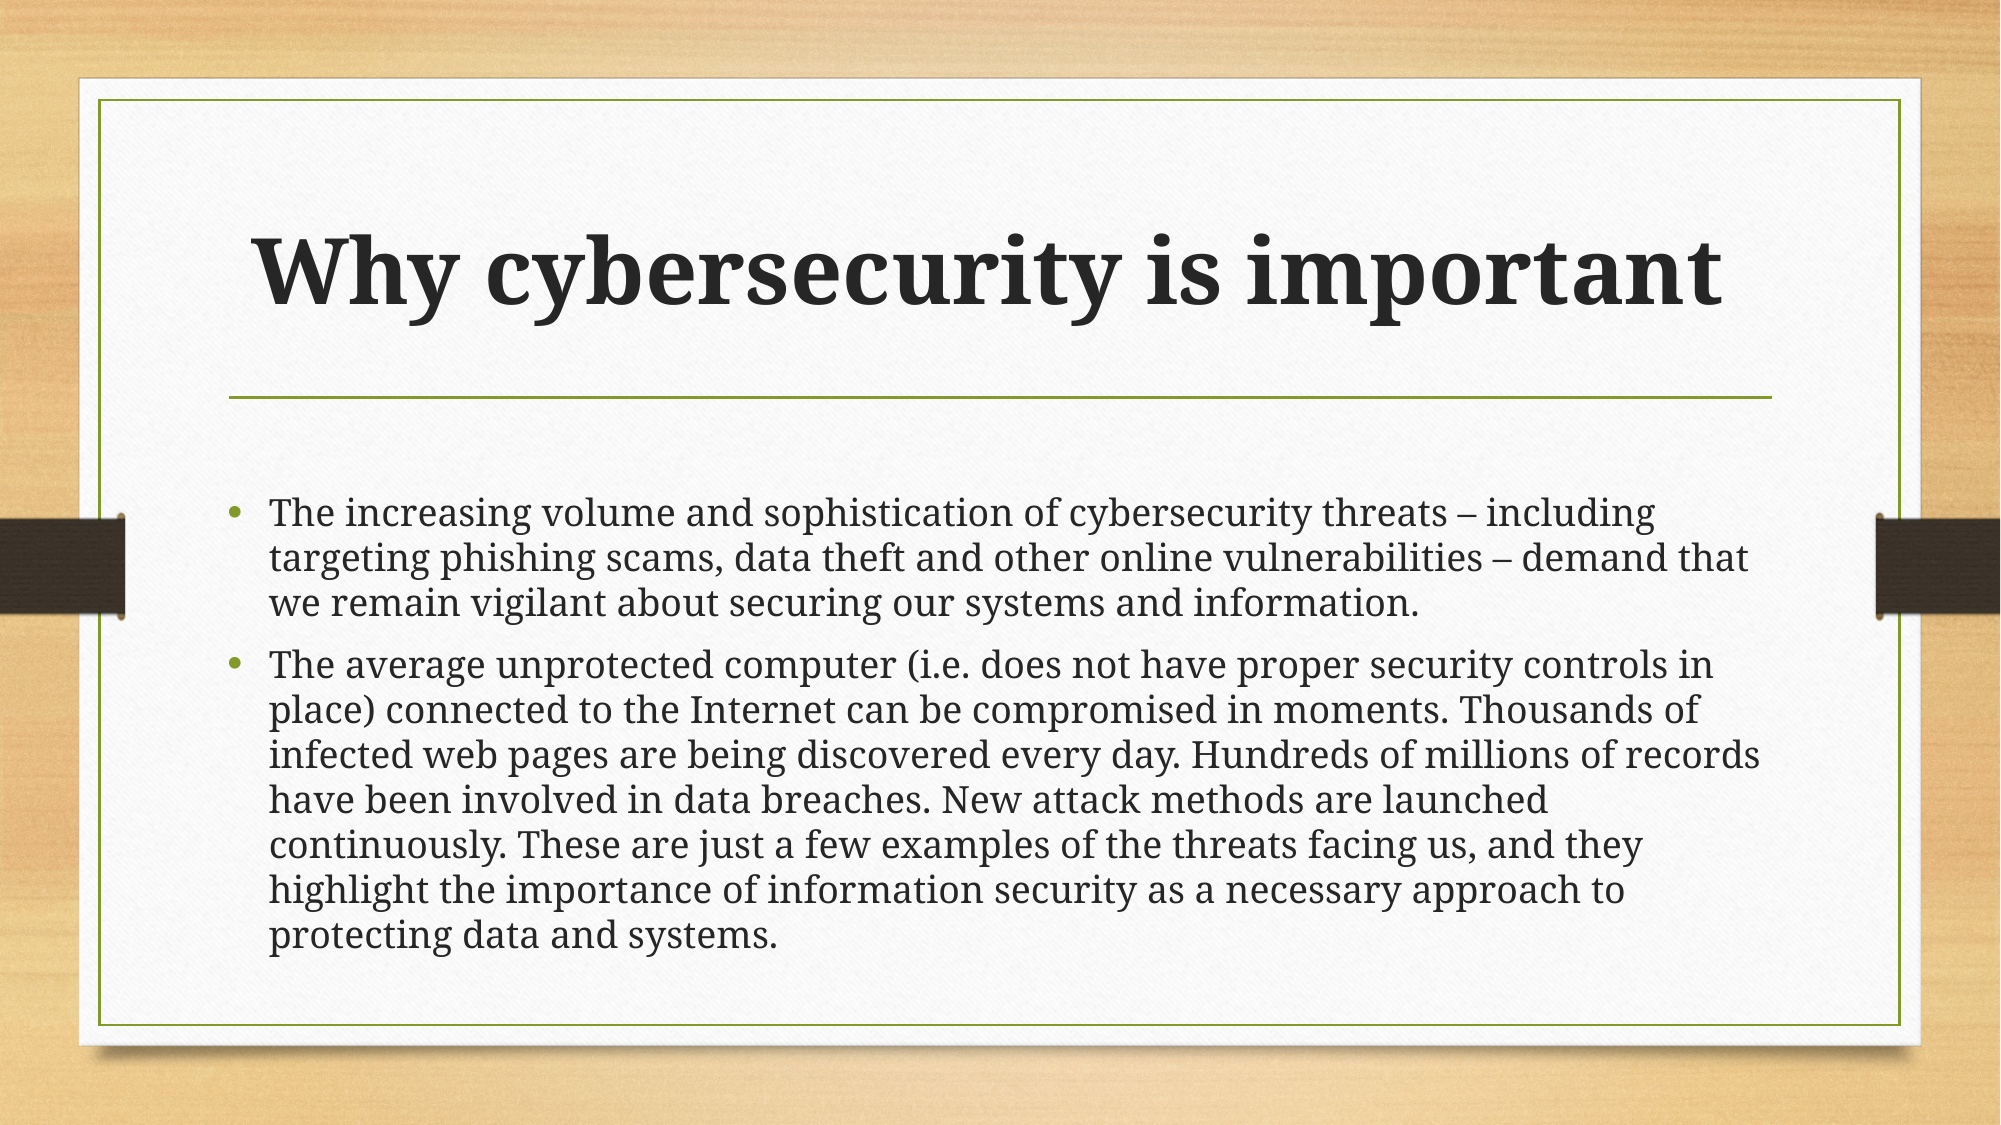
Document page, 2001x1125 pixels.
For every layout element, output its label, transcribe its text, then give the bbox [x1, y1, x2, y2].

list The increasing volume and sophistication of cybersecurity threats – including targeting phishing scams, data theft and other online vulnerabilities – demand that we remain vigilant about securing our systems and information. The average unprotected computer (i.e. does not have proper security controls in place) connected to the Internet can be compromised in moments. Thousands of infected web pages are being discovered every day. Hundreds of millions of records have been involved in data breaches. New attack methods are launched continuously. These are just a few examples of the threats facing us, and they highlight the importance of information security as a necessary approach to protecting data and systems. [212, 419, 1788, 964]
picture [0, 0, 2001, 1125]
title Why cybersecurity is important [212, 161, 1788, 375]
